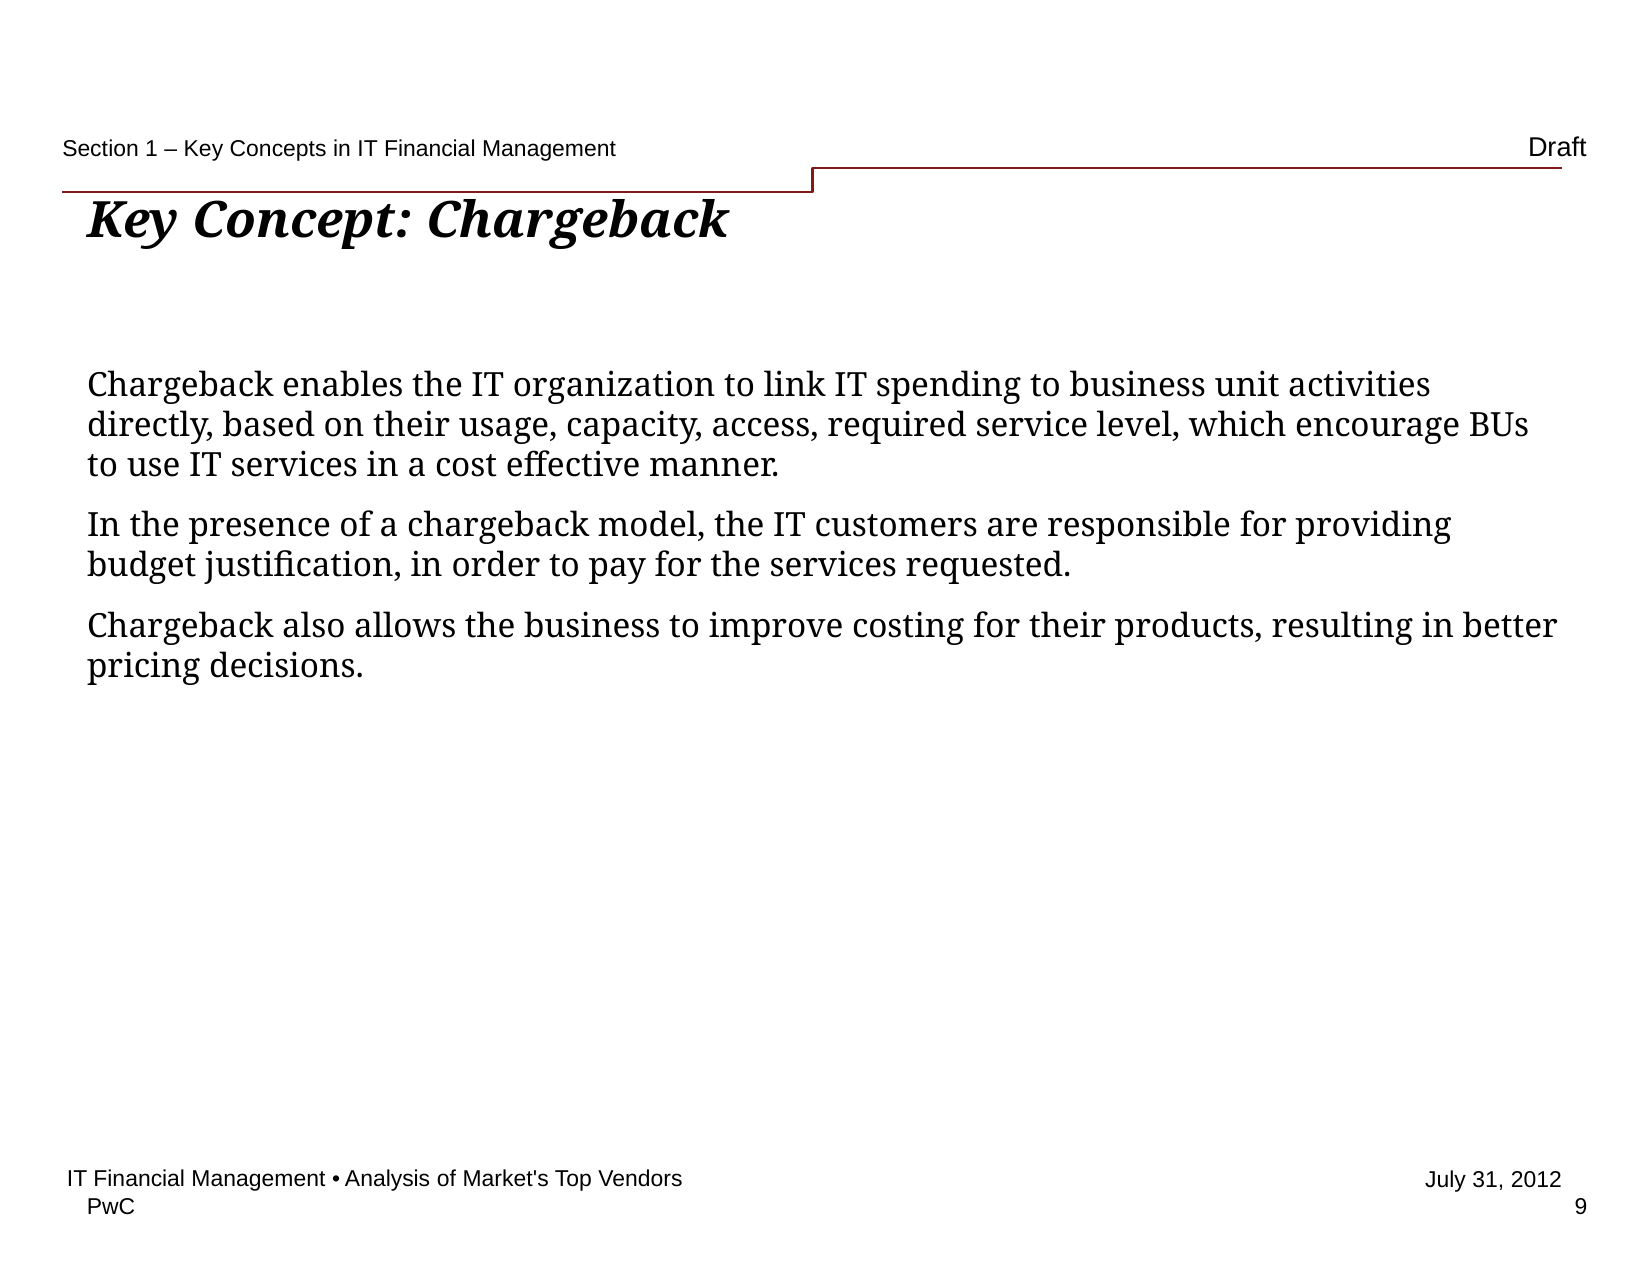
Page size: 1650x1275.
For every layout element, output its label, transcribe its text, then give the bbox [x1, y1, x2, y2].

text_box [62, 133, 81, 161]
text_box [86, 112, 1564, 1214]
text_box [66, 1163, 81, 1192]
text_box 9 [1565, 1191, 1588, 1220]
